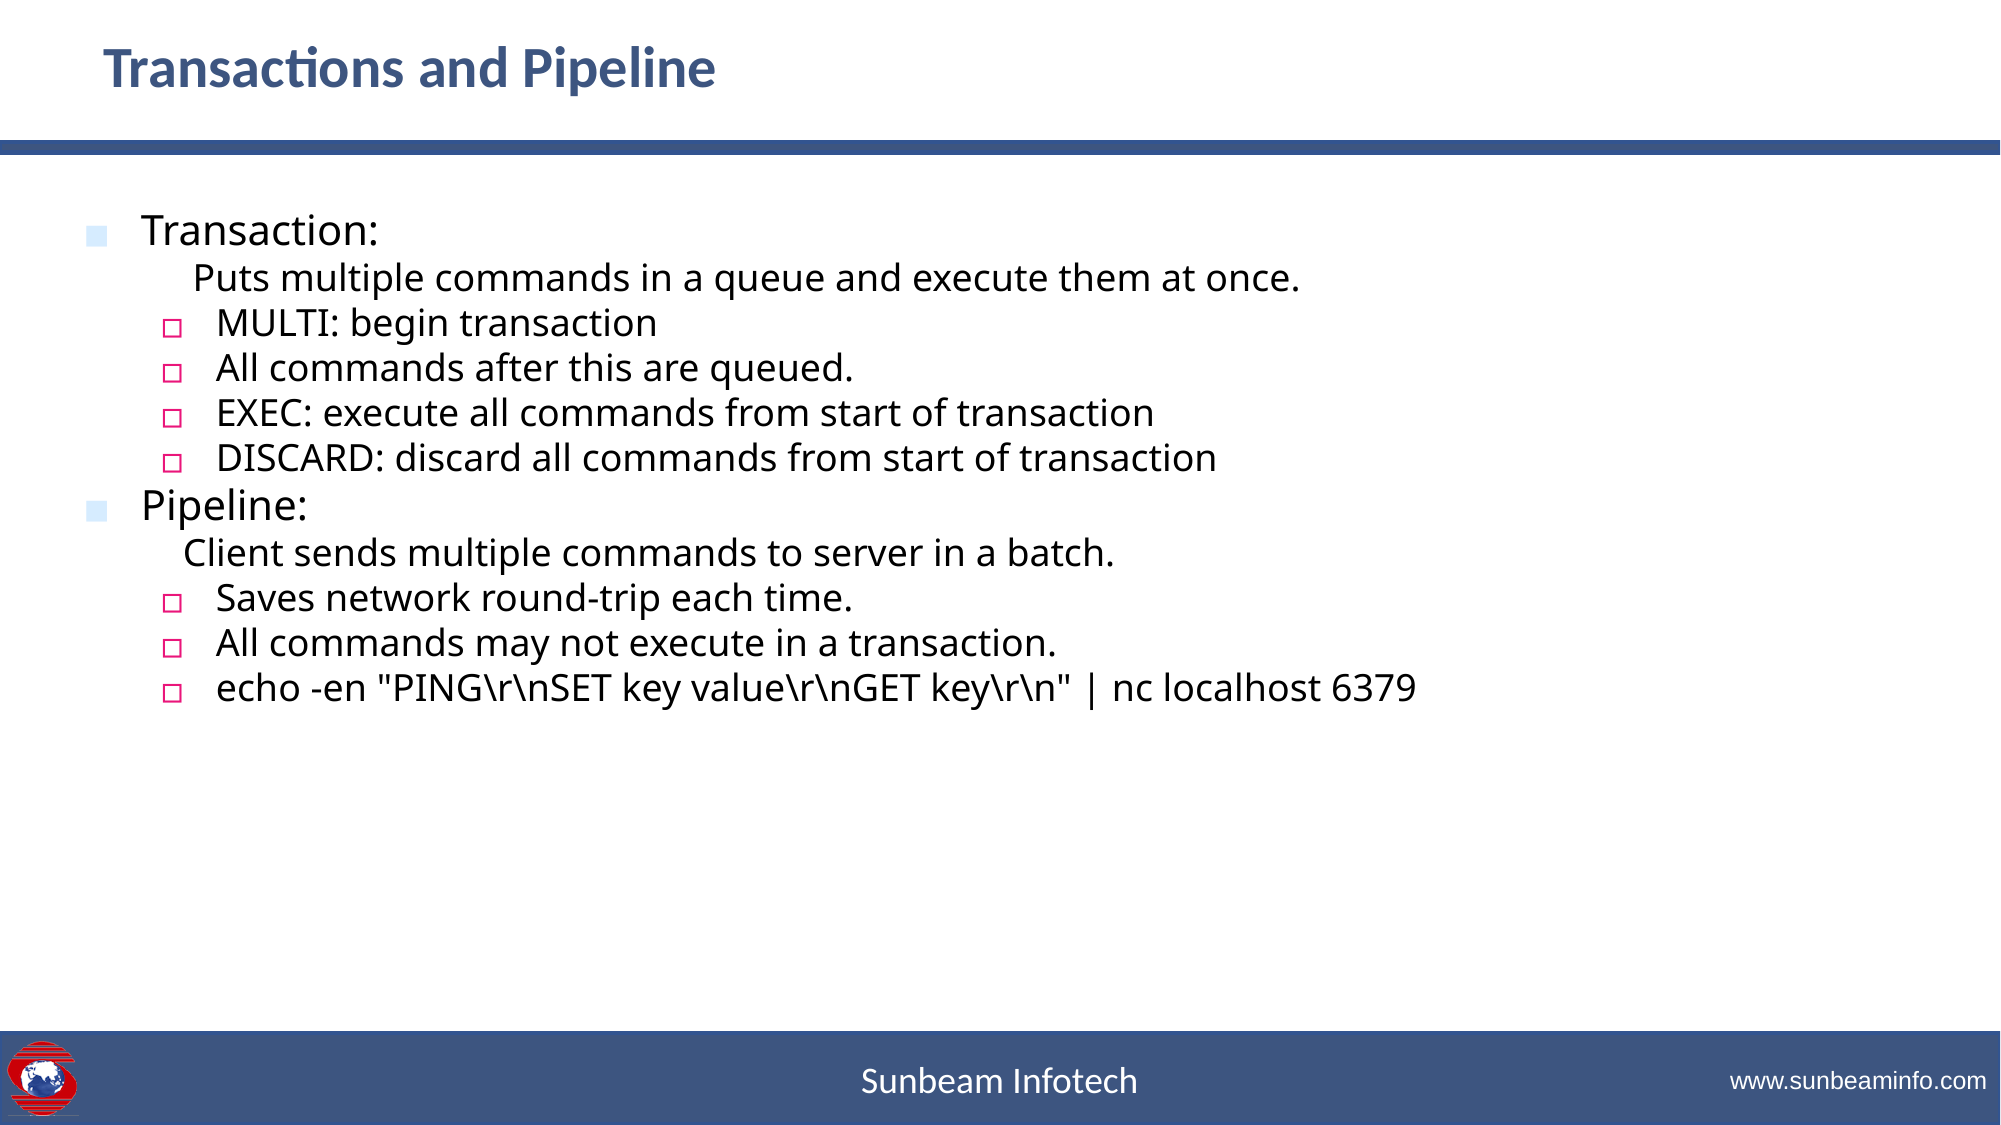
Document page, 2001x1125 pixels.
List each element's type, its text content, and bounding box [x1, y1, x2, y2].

picture [1, 1036, 82, 1116]
text_box Transactions and Pipeline [88, 29, 1181, 118]
text_box Transaction: Puts multiple commands in a queue and execute them at once. MULTI: begin transaction All commands after this are queued. EXEC: execute all commands from start of transaction DISCARD: discard all commands from start of transaction Pipeline: Client sends multiple commands to server in a batch. Saves network round-trip each time. All commands may not execute in a transaction. echo -en "PING\r\nSET key value\r\nGET key\r\n" | nc localhost 6379 [51, 189, 1742, 750]
